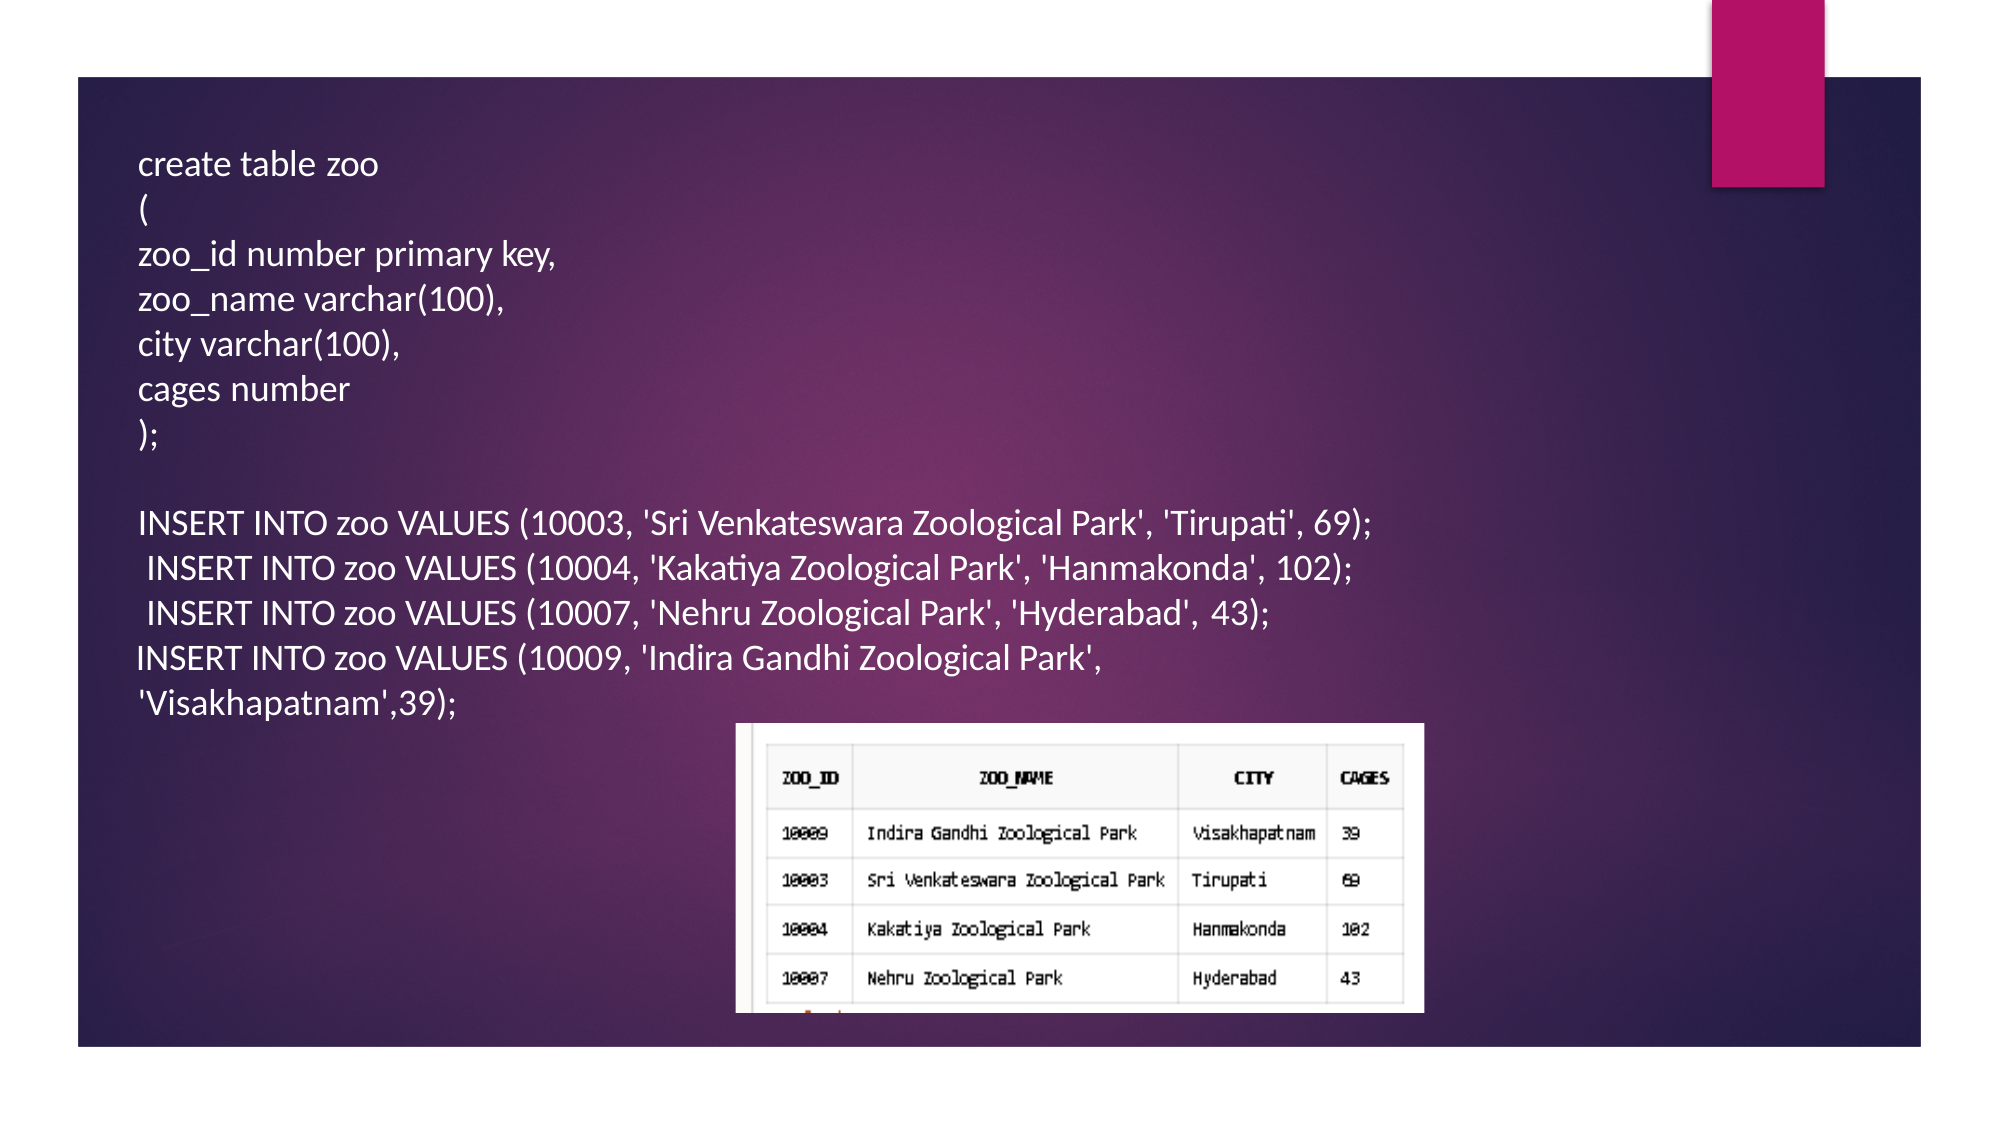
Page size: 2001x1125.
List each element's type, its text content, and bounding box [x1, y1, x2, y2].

text_box [735, 723, 1425, 1014]
text_box create table zoo ( zoo_id number primary key, zoo_name varchar(100), city varchar(100), cages number ); INSERT INTO zoo VALUES (10003, 'Sri Venkateswara Zoological Park', 'Tirupati', 69); INSERT INTO zoo VALUES (10004, 'Kakatiya Zoological Park', 'Hanmakonda', 102); INSERT INTO zoo VALUES (10007, 'Nehru Zoological Park', 'Hyderabad', 43); INSERT INTO zoo VALUES (10009, 'Indira Gandhi Zoological Park', 'Visakhapatnam',39); [135, 136, 1451, 724]
